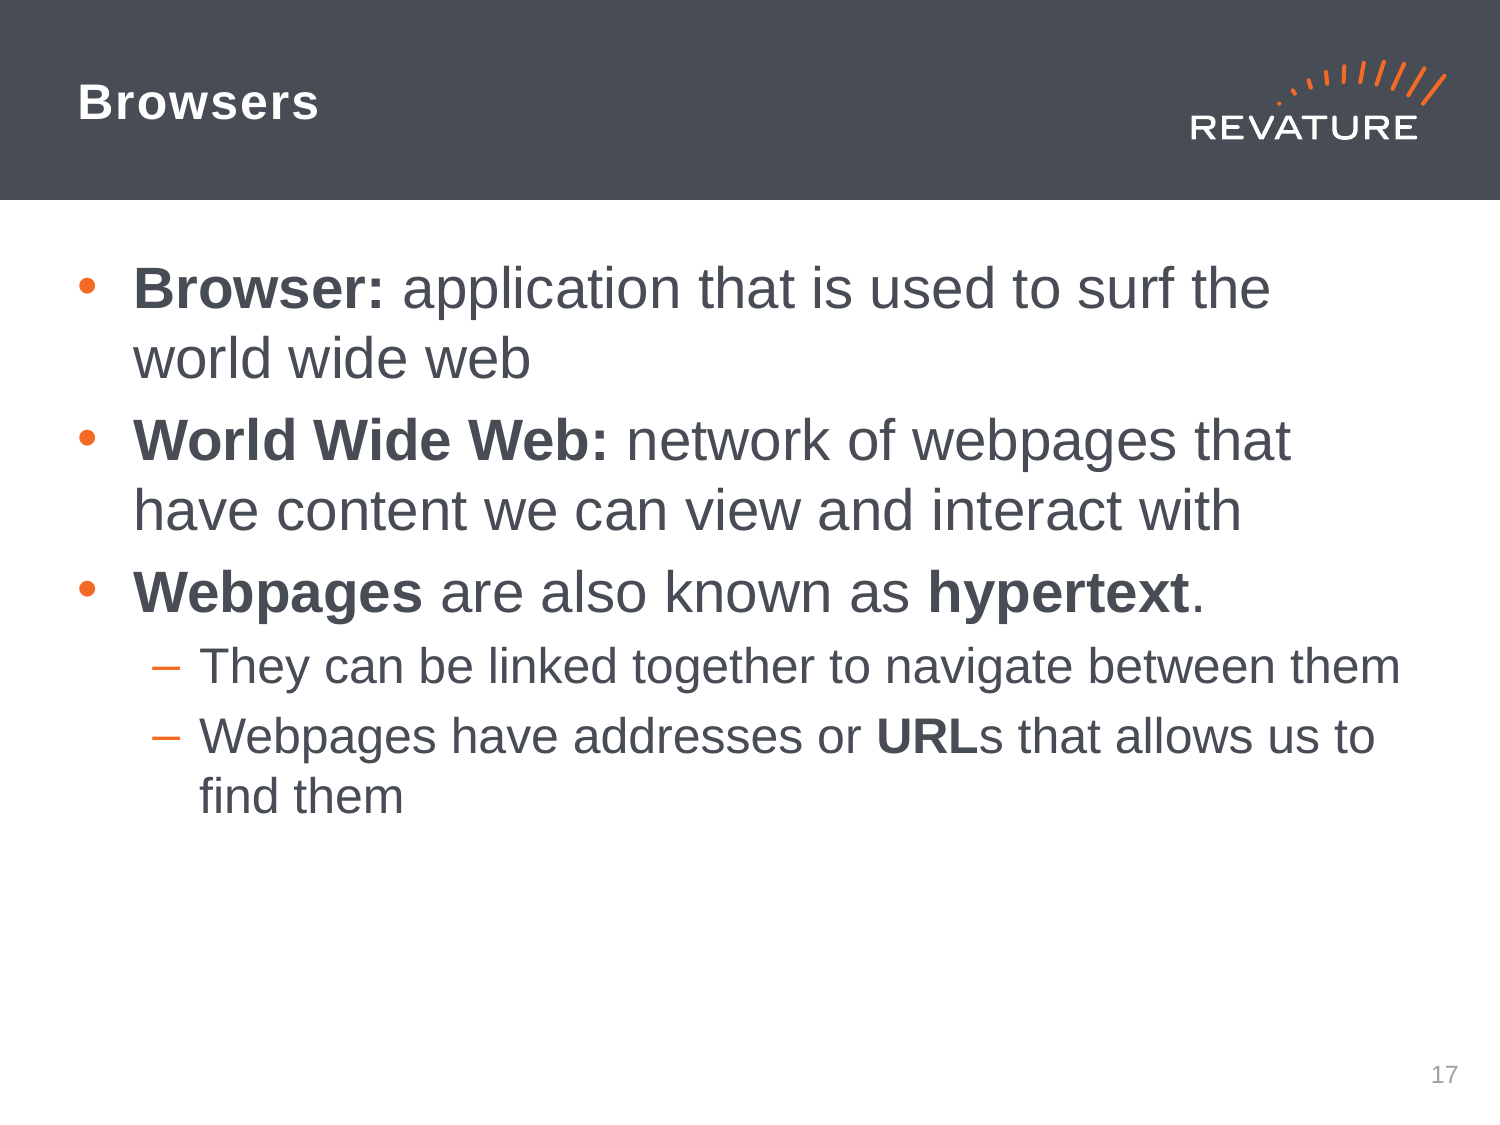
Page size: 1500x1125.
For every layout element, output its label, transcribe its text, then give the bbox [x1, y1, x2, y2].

title Browsers [62, 0, 1084, 200]
slide_number 16 [1332, 1043, 1474, 1104]
list Browser: application that is used to surf the world wide web World Wide Web: network of webpages that have content we can view and interact with Webpages are also known as hypertext. They can be linked together to navigate between them Webpages have addresses or URLs that allows us to find them [62, 243, 1438, 986]
